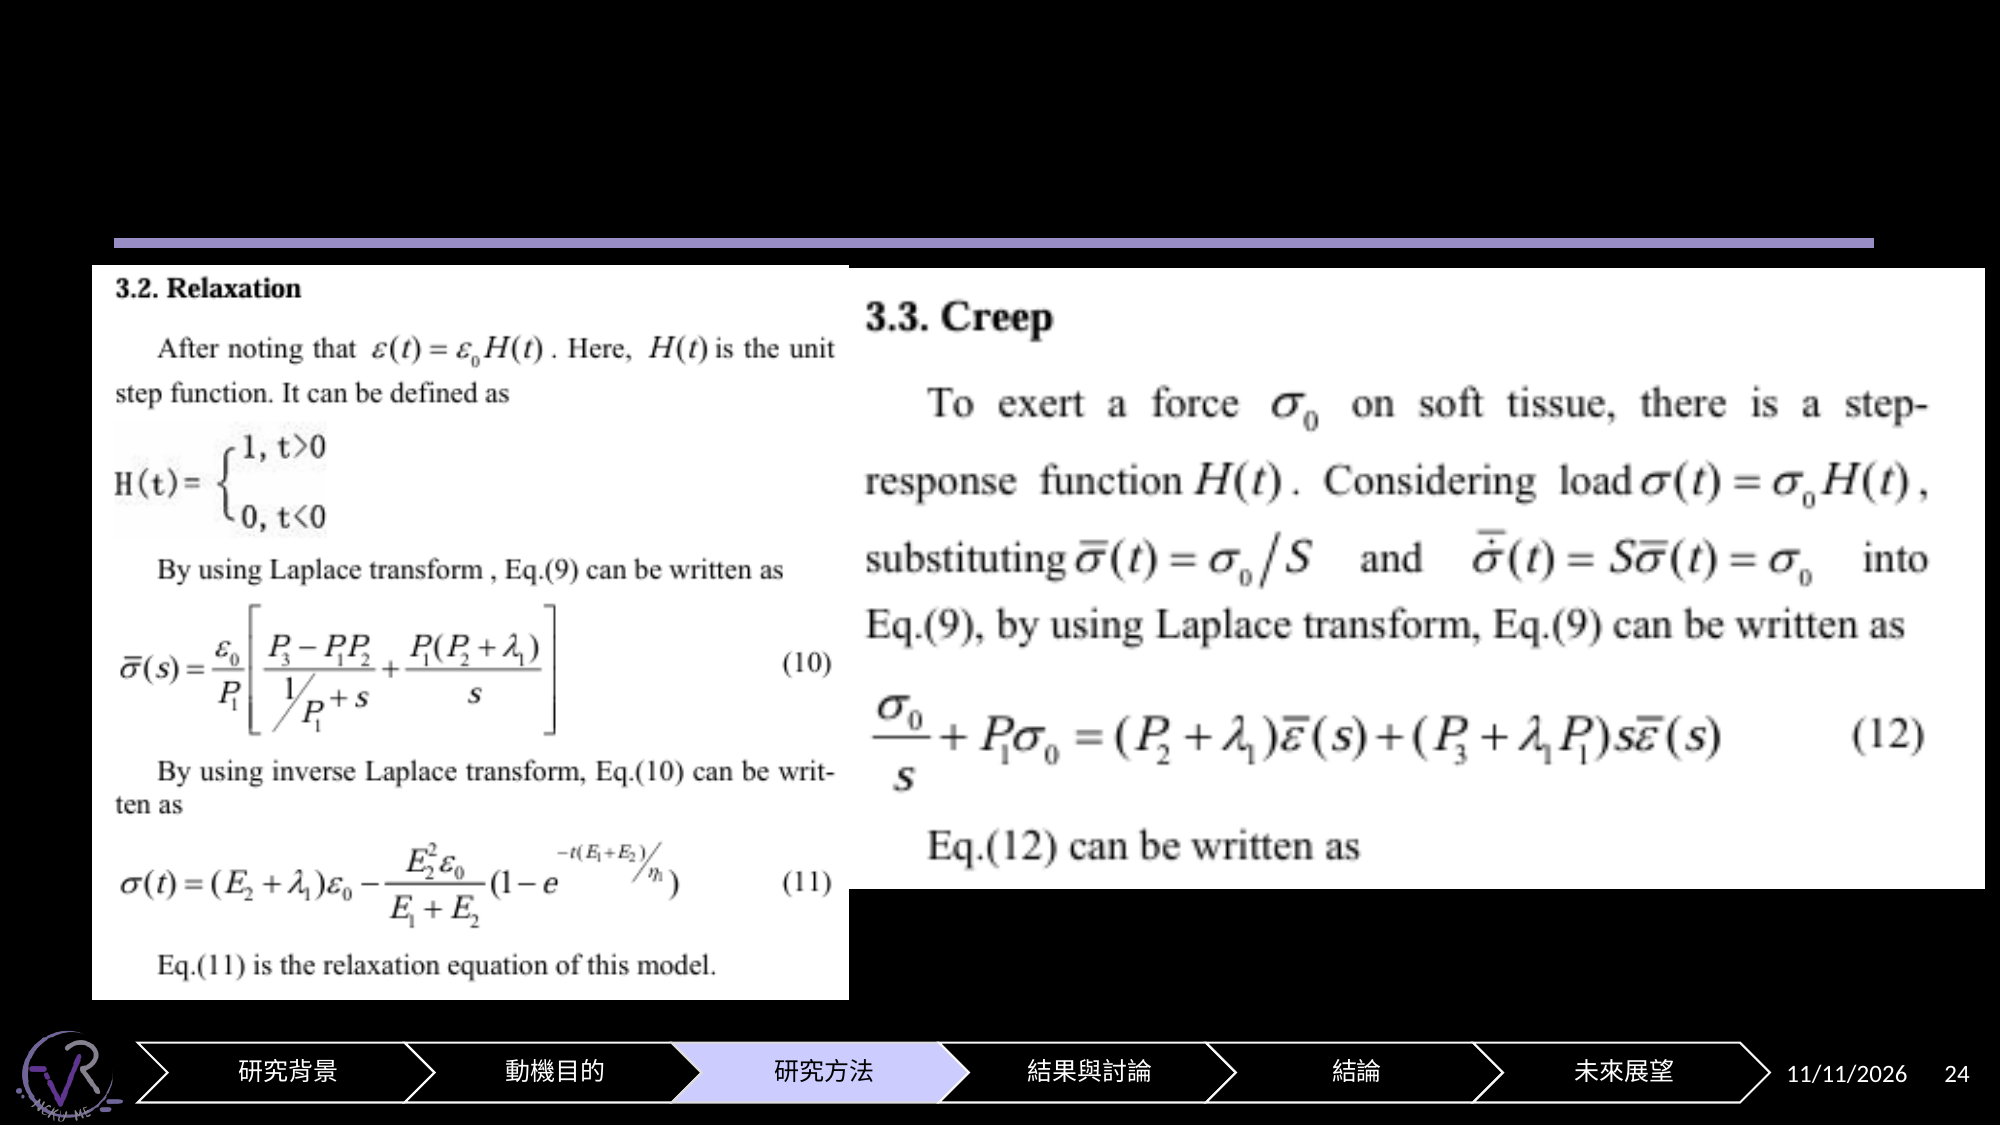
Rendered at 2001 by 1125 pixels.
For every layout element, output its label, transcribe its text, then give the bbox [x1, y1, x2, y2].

picture [15, 1030, 137, 1122]
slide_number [1771, 1042, 1927, 1103]
picture [848, 268, 1985, 889]
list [92, 265, 849, 1000]
slide_number 24 [1927, 1042, 1985, 1103]
